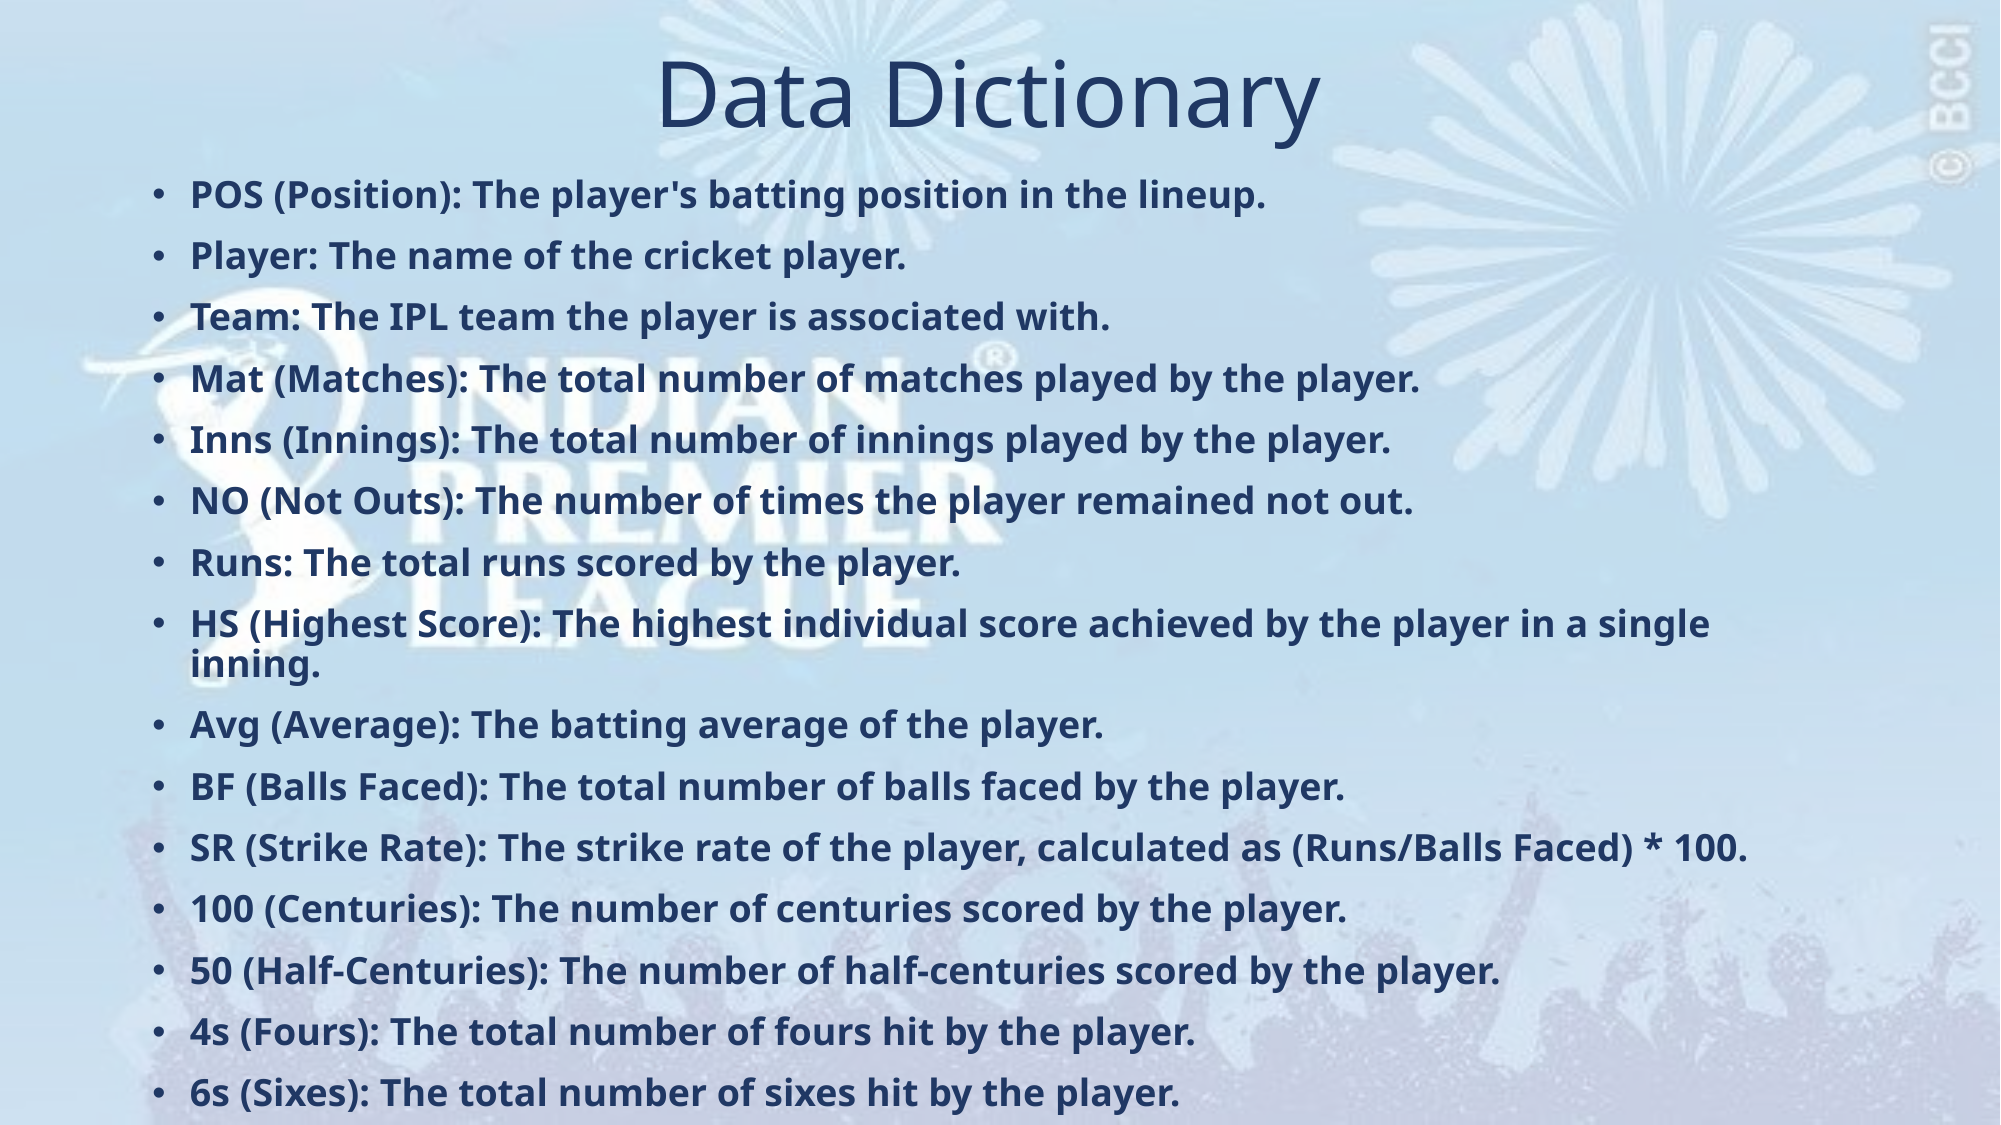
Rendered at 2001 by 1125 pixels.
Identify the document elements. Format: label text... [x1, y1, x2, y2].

list POS (Position): The player's batting position in the lineup. Player: The name of the cricket player. Team: The IPL team the player is associated with. Mat (Matches): The total number of matches played by the player. Inns (Innings): The total number of innings played by the player. NO (Not Outs): The number of times the player remained not out. Runs: The total runs scored by the player. HS (Highest Score): The highest individual score achieved by the player in a single inning. Avg (Average): The batting average of the player. BF (Balls Faced): The total number of balls faced by the player. SR (Strike Rate): The strike rate of the player, calculated as (Runs/Balls Faced) * 100. 100 (Centuries): The number of centuries scored by the player. 50 (Half-Centuries): The number of half-centuries scored by the player. 4s (Fours): The total number of fours hit by the player. 6s (Sixes): The total number of sixes hit by the player. [137, 168, 1863, 1095]
title Data Dictionary [137, 11, 1863, 168]
